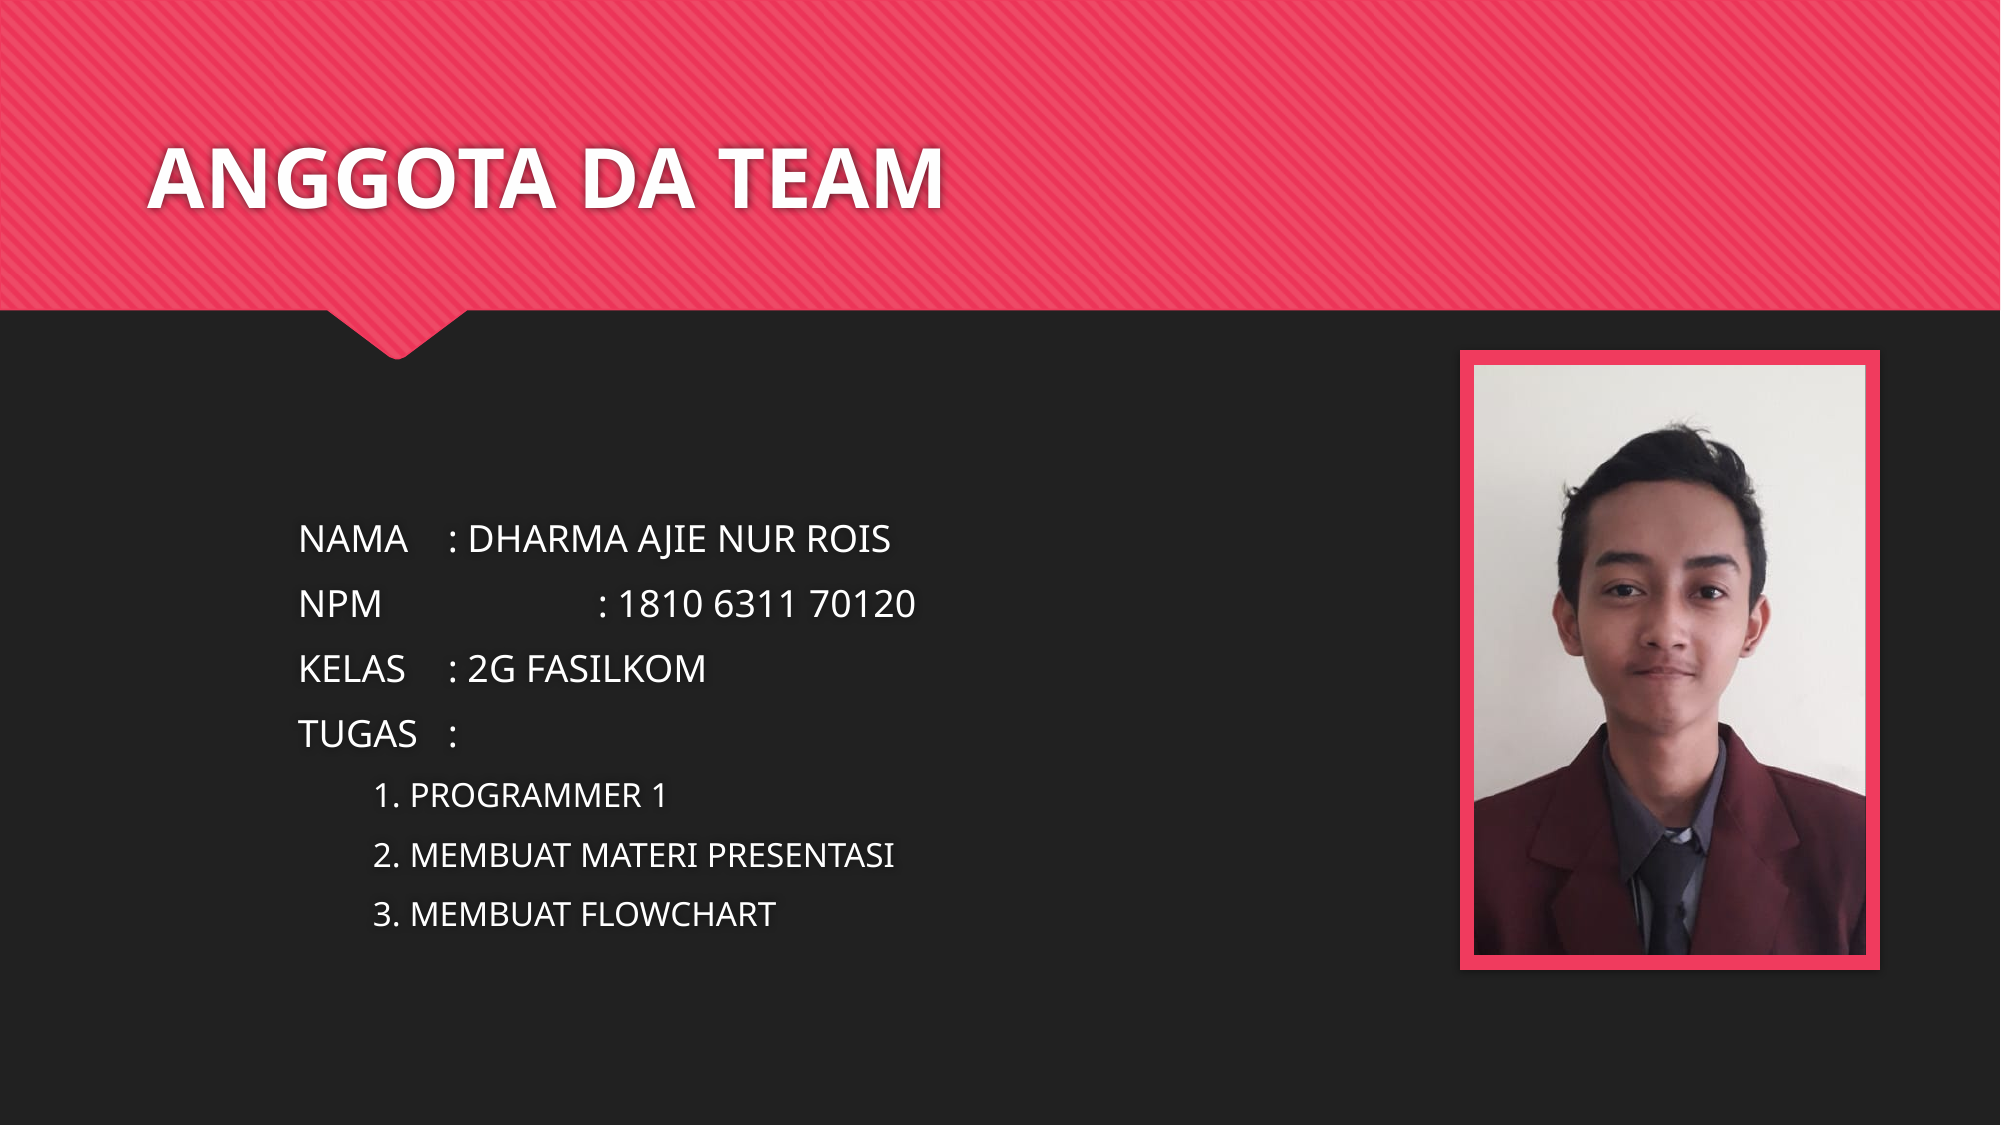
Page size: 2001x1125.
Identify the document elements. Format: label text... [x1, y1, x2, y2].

list NAMA : DHARMA AJIE NUR ROIS NPM : 1810 6311 70120 KELAS : 2G FASILKOM TUGAS : 1. PROGRAMMER 1 2. MEMBUAT MATERI PRESENTASI 3. MEMBUAT FLOWCHART [132, 364, 1866, 1084]
picture [1473, 364, 1866, 956]
title ANGGOTA DA TEAM [132, 73, 1868, 233]
